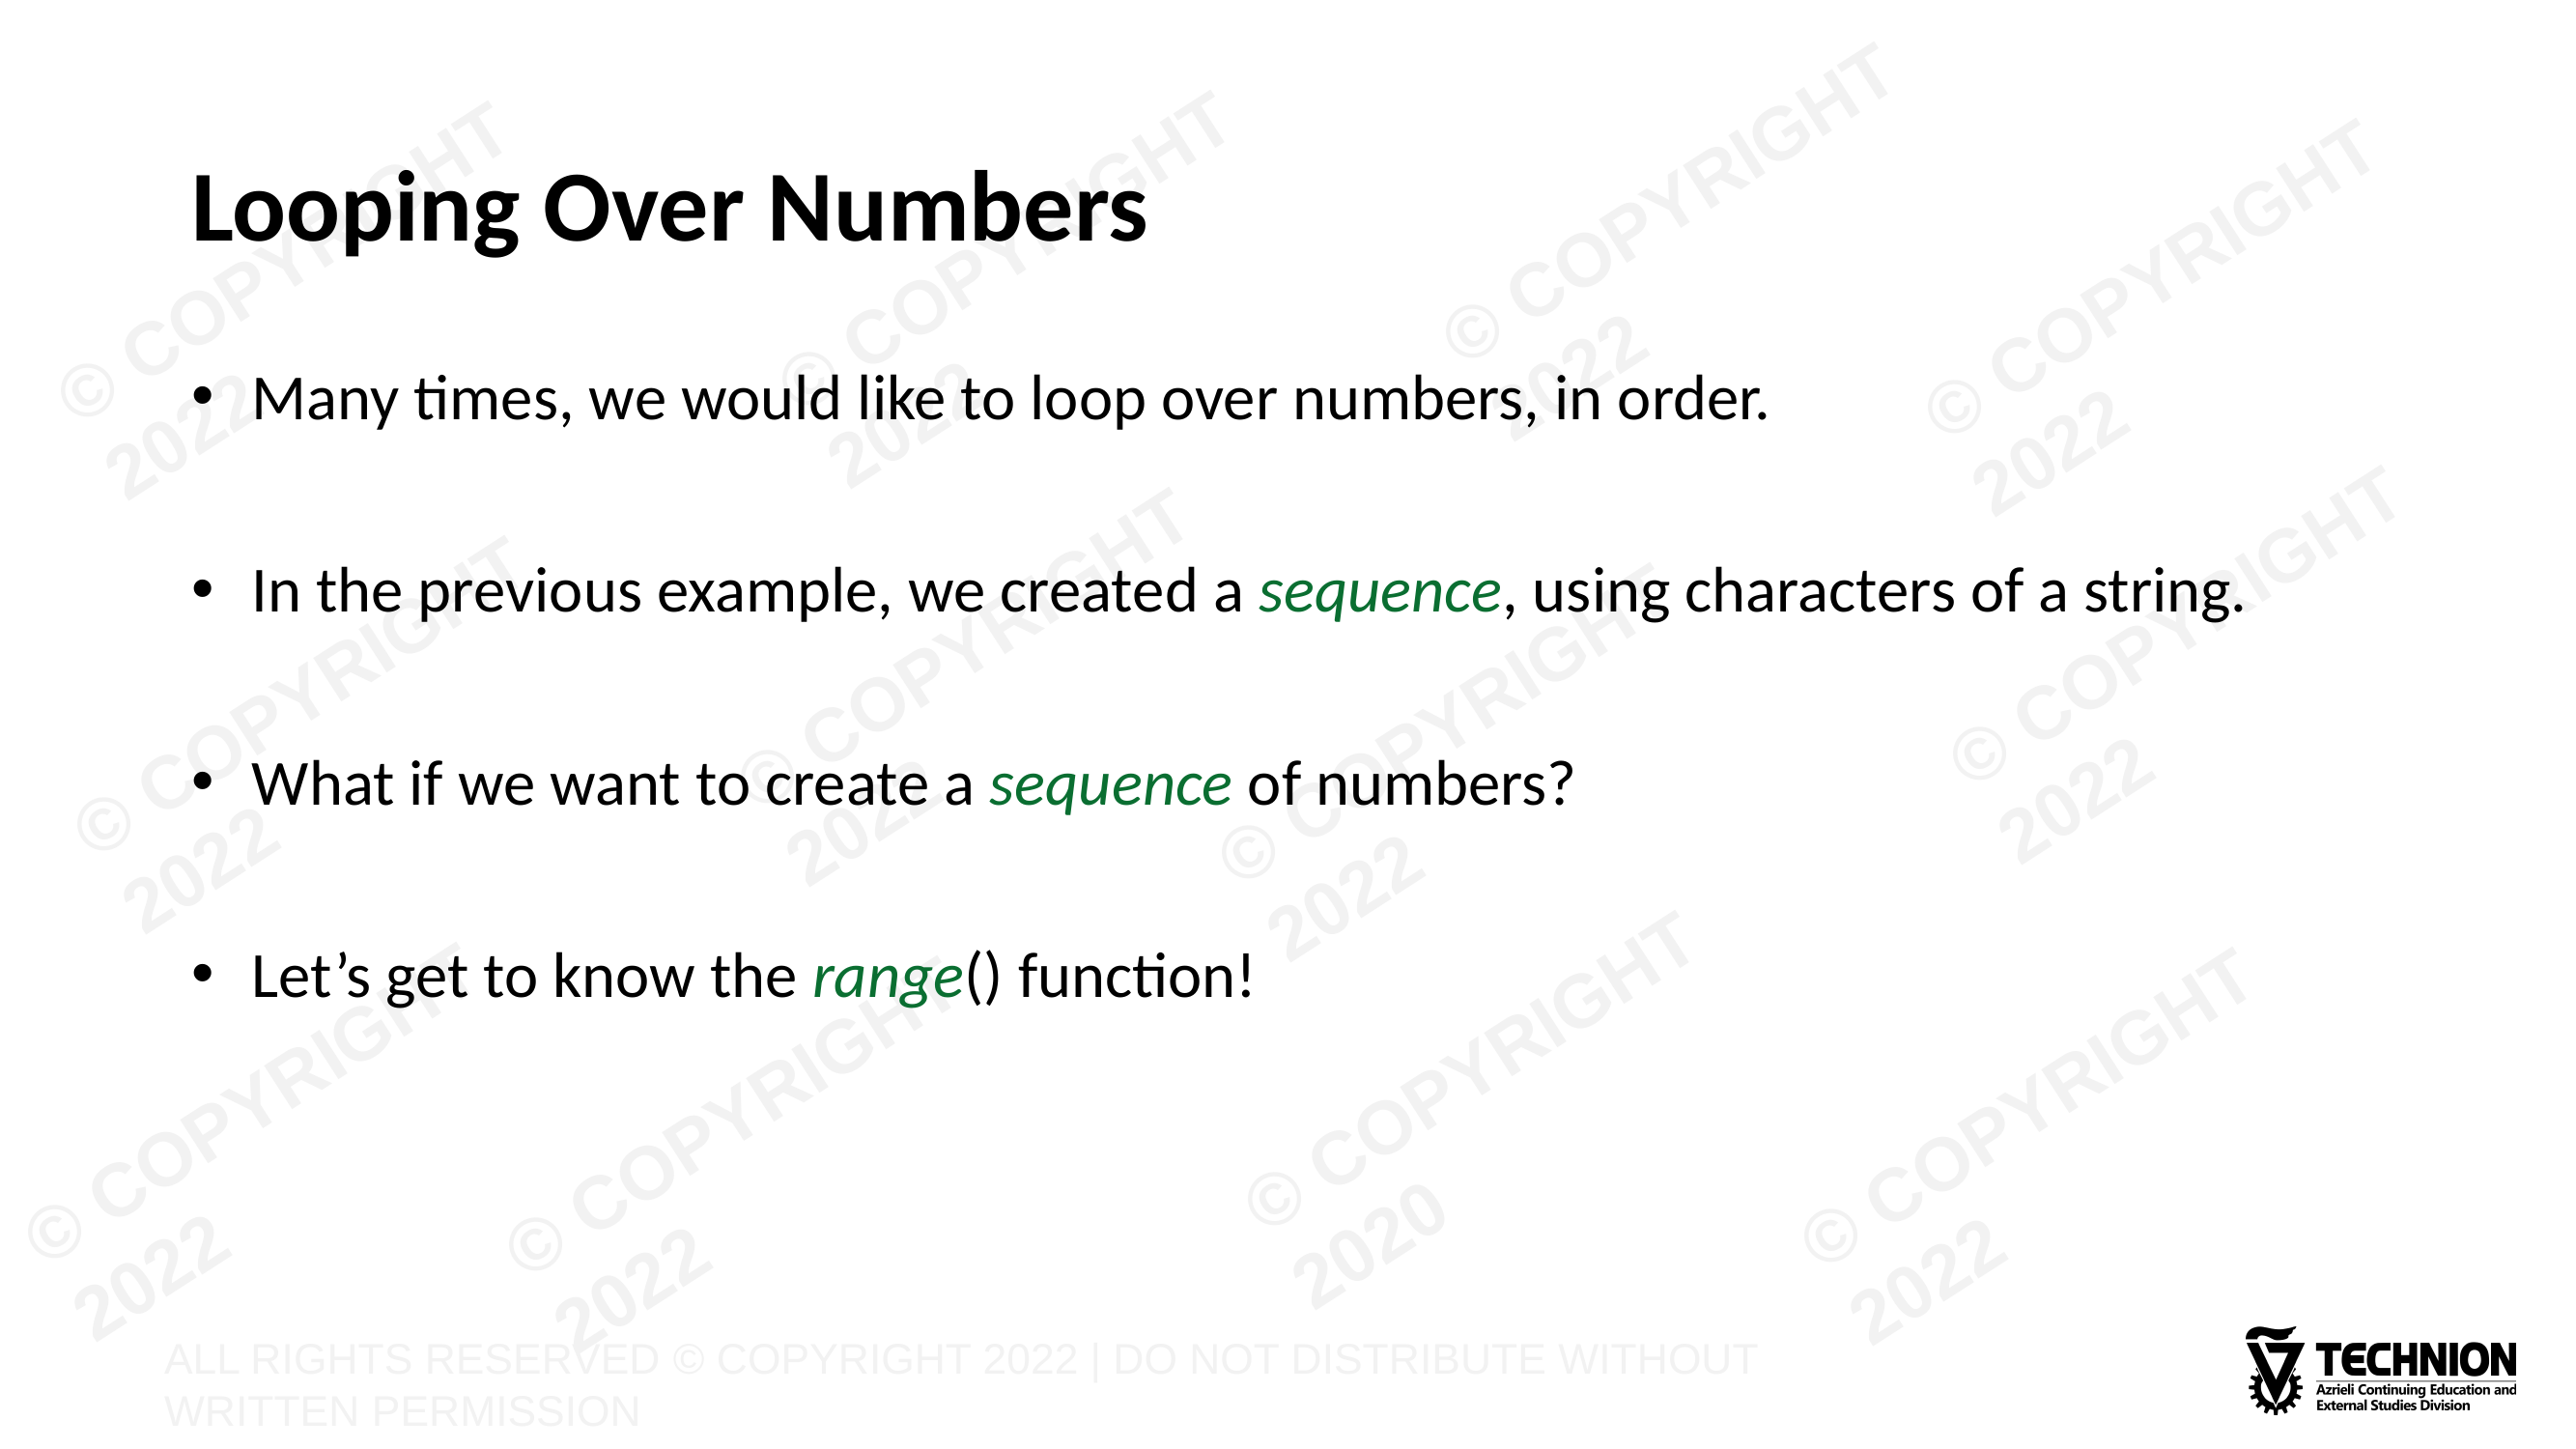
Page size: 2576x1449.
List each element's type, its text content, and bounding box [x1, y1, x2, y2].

list Many times, we would like to loop over numbers, in order. In the previous example, we created a sequence, using characters of a string. What if we want to create a sequence of numbers? Let’s get to know the range() function! [177, 356, 2399, 1277]
title Looping Over Numbers [177, 122, 2399, 295]
